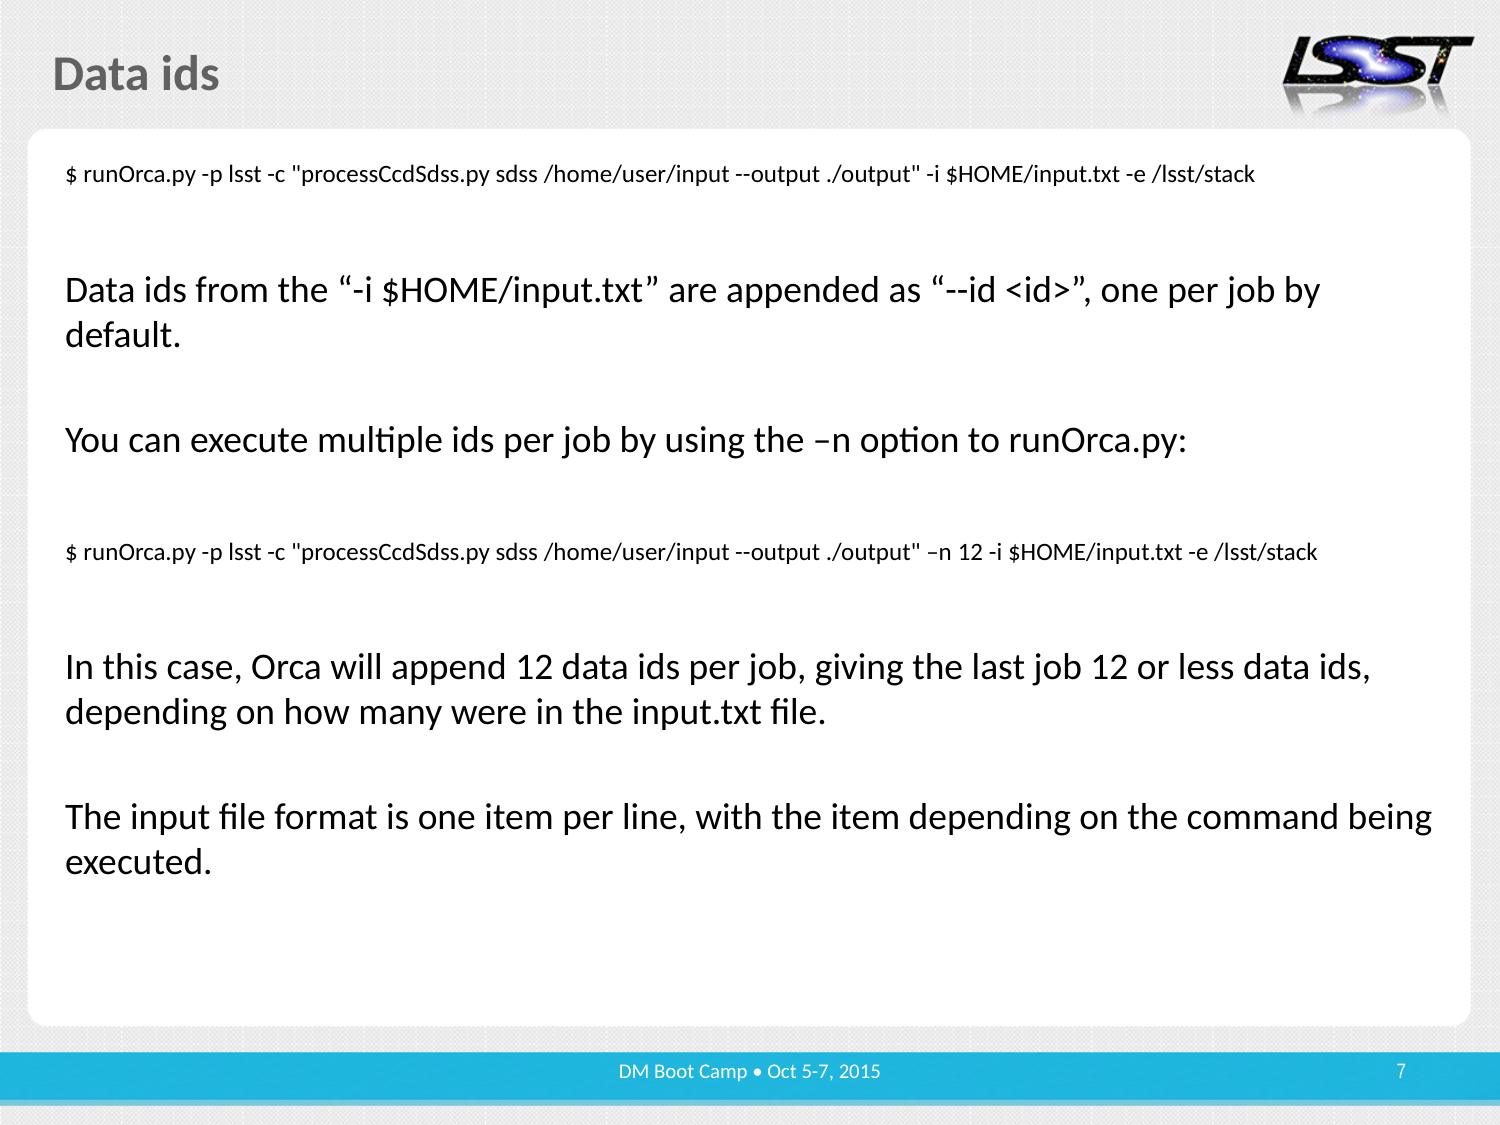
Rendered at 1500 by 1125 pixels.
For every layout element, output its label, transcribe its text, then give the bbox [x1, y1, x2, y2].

title Data ids [37, 24, 1053, 117]
list $ runOrca.py -p lsst -c "processCcdSdss.py sdss /home/user/input --output ./output" -i $HOME/input.txt -e /lsst/stack Data ids from the “-i $HOME/input.txt” are appended as “--id <id>”, one per job by default. You can execute multiple ids per job by using the –n option to runOrca.py: $ runOrca.py -p lsst -c "processCcdSdss.py sdss /home/user/input --output ./output" –n 12 -i $HOME/input.txt -e /lsst/stack In this case, Orca will append 12 data ids per job, giving the last job 12 or less data ids, depending on how many were in the input.txt file. The input file format is one item per line, with the item depending on the command being executed. [49, 149, 1451, 1001]
picture [0, 0, 1500, 1125]
